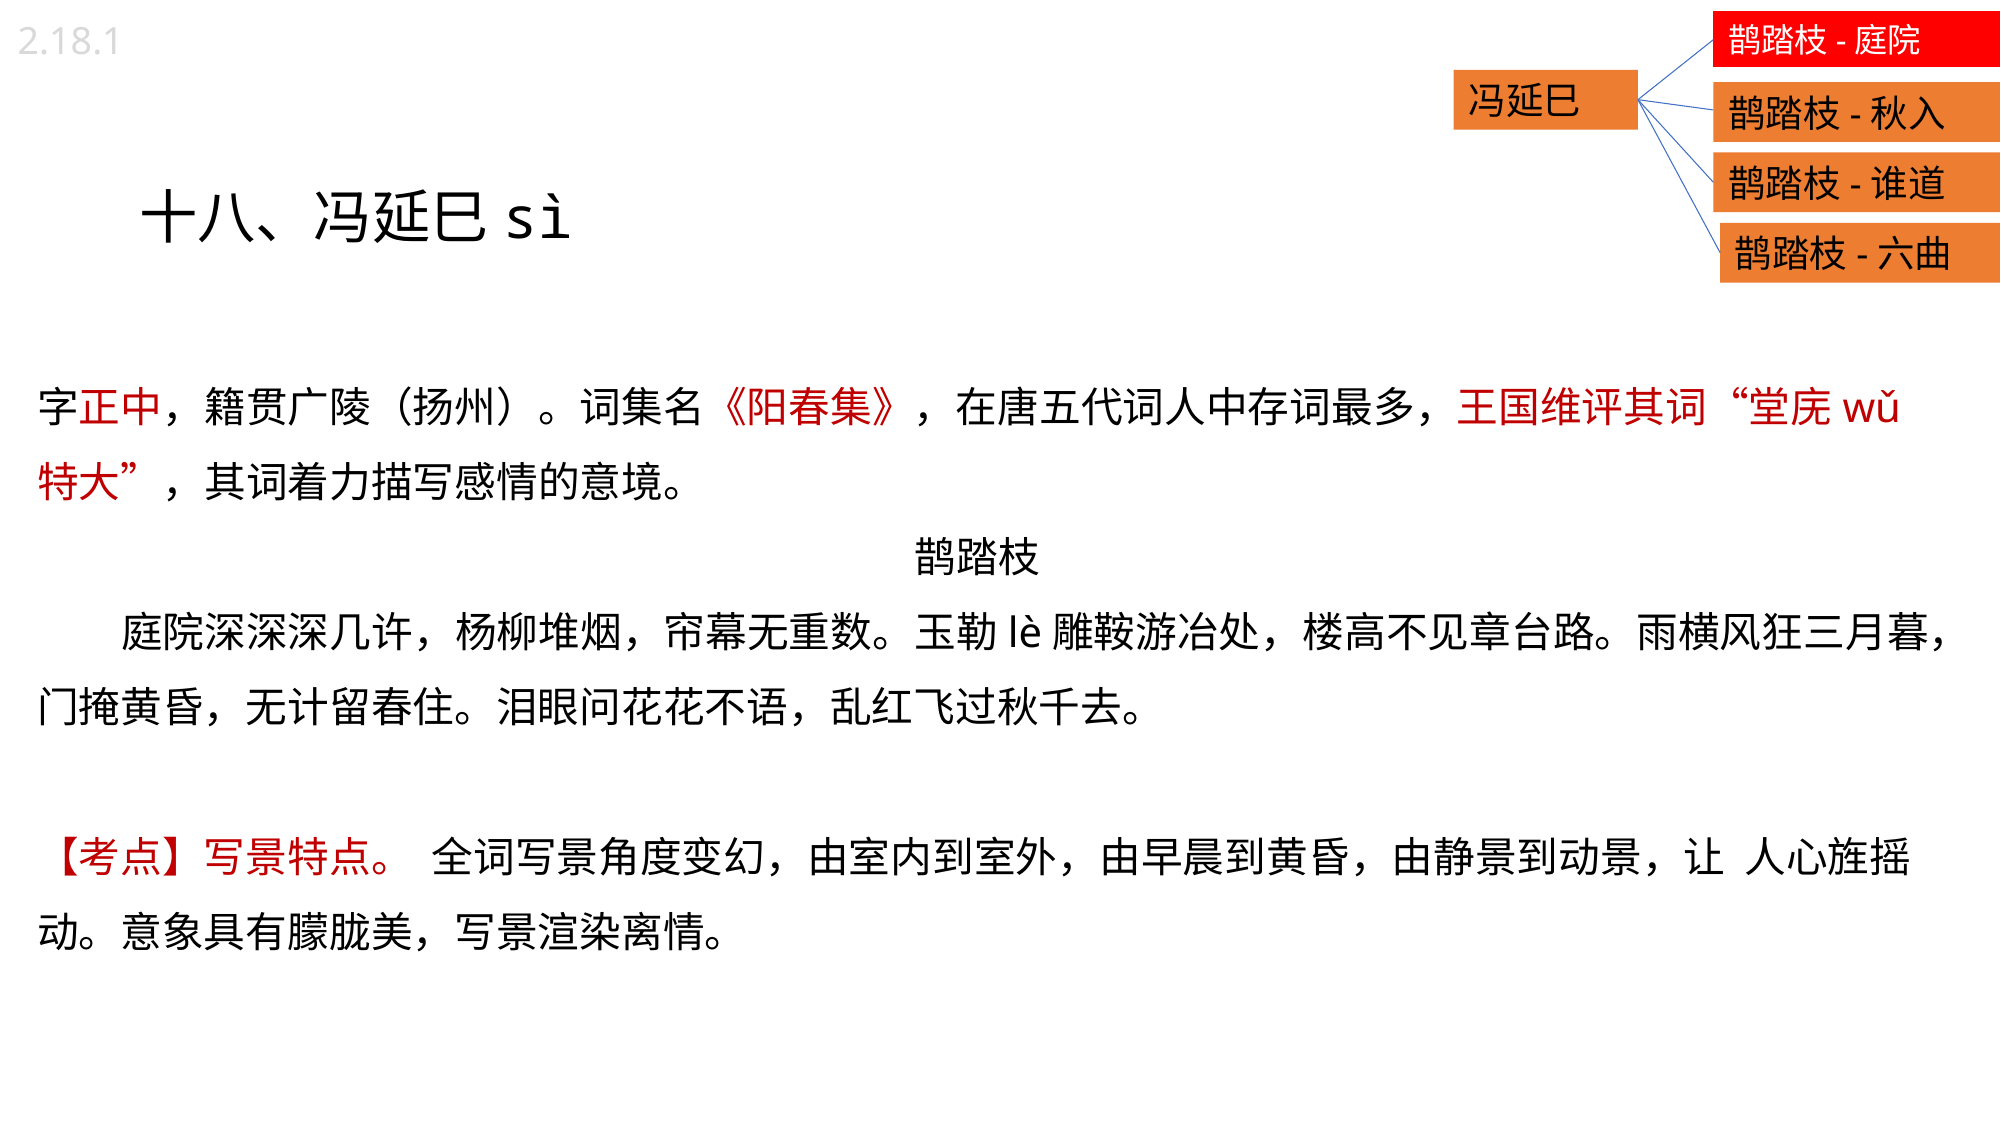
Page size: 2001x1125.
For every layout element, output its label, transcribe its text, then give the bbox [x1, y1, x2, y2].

text_box 鹊踏枝-谁道 [1721, 152, 2000, 213]
text_box 十八、冯延巳sì 字正中，籍贯广陵（扬州）。词集名《阳春集》，在唐五代词人中存词最多，王国维评其词“堂庑wǔ特大”，其词着力描写感情的意境。 鹊踏枝 庭院深深深几许，杨柳堆烟，帘幕无重数。玉勒lè雕鞍游冶处，楼高不见章台路。雨横风狂三月暮，门掩黄昏，无计留春住。泪眼问花花不语，乱红飞过秋千去。 【考点】写景特点。 全词写景角度变幻，由室内到室外，由早晨到黄昏，由静景到动景，让 人心旌摇动。意象具有朦胧美，写景渲染离情。 [37, 145, 1936, 957]
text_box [1637, 100, 1721, 254]
text_box 2.18.1 [2, 9, 147, 69]
text_box 鹊踏枝-秋入 [1714, 82, 2000, 142]
text_box 鹊踏枝-六曲 [1720, 222, 2000, 283]
text_box 鹊踏枝-庭院 [1713, 11, 2000, 67]
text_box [1637, 39, 1714, 100]
text_box 冯延巳 [1453, 69, 1637, 130]
